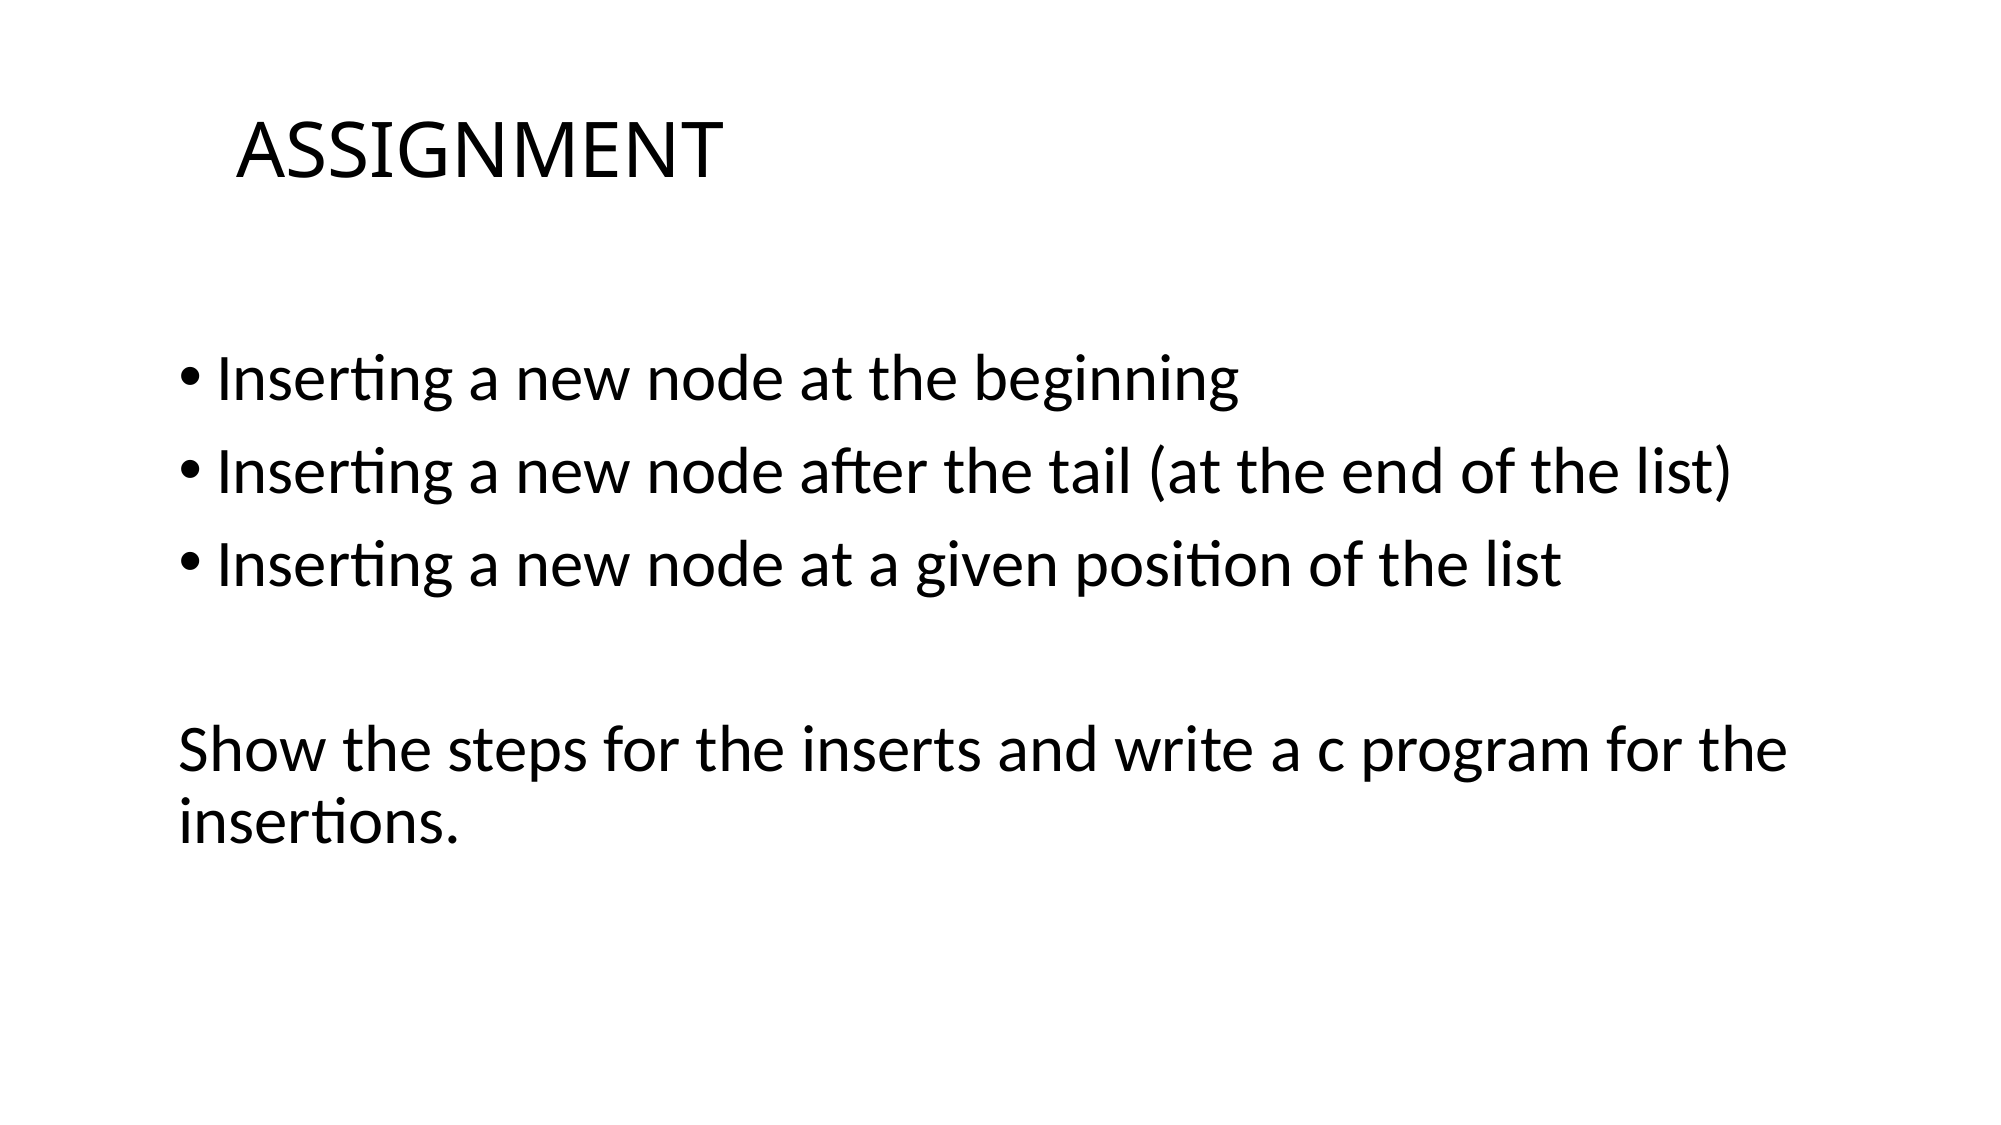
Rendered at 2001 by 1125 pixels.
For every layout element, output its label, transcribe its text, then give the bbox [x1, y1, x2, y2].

title ASSIGNMENT [221, 102, 2000, 202]
list Inserting a new node at the beginning Inserting a new node after the tail (at the end of the list) Inserting a new node at a given position of the list Show the steps for the inserts and write a c program for the insertions. [163, 234, 1820, 835]
